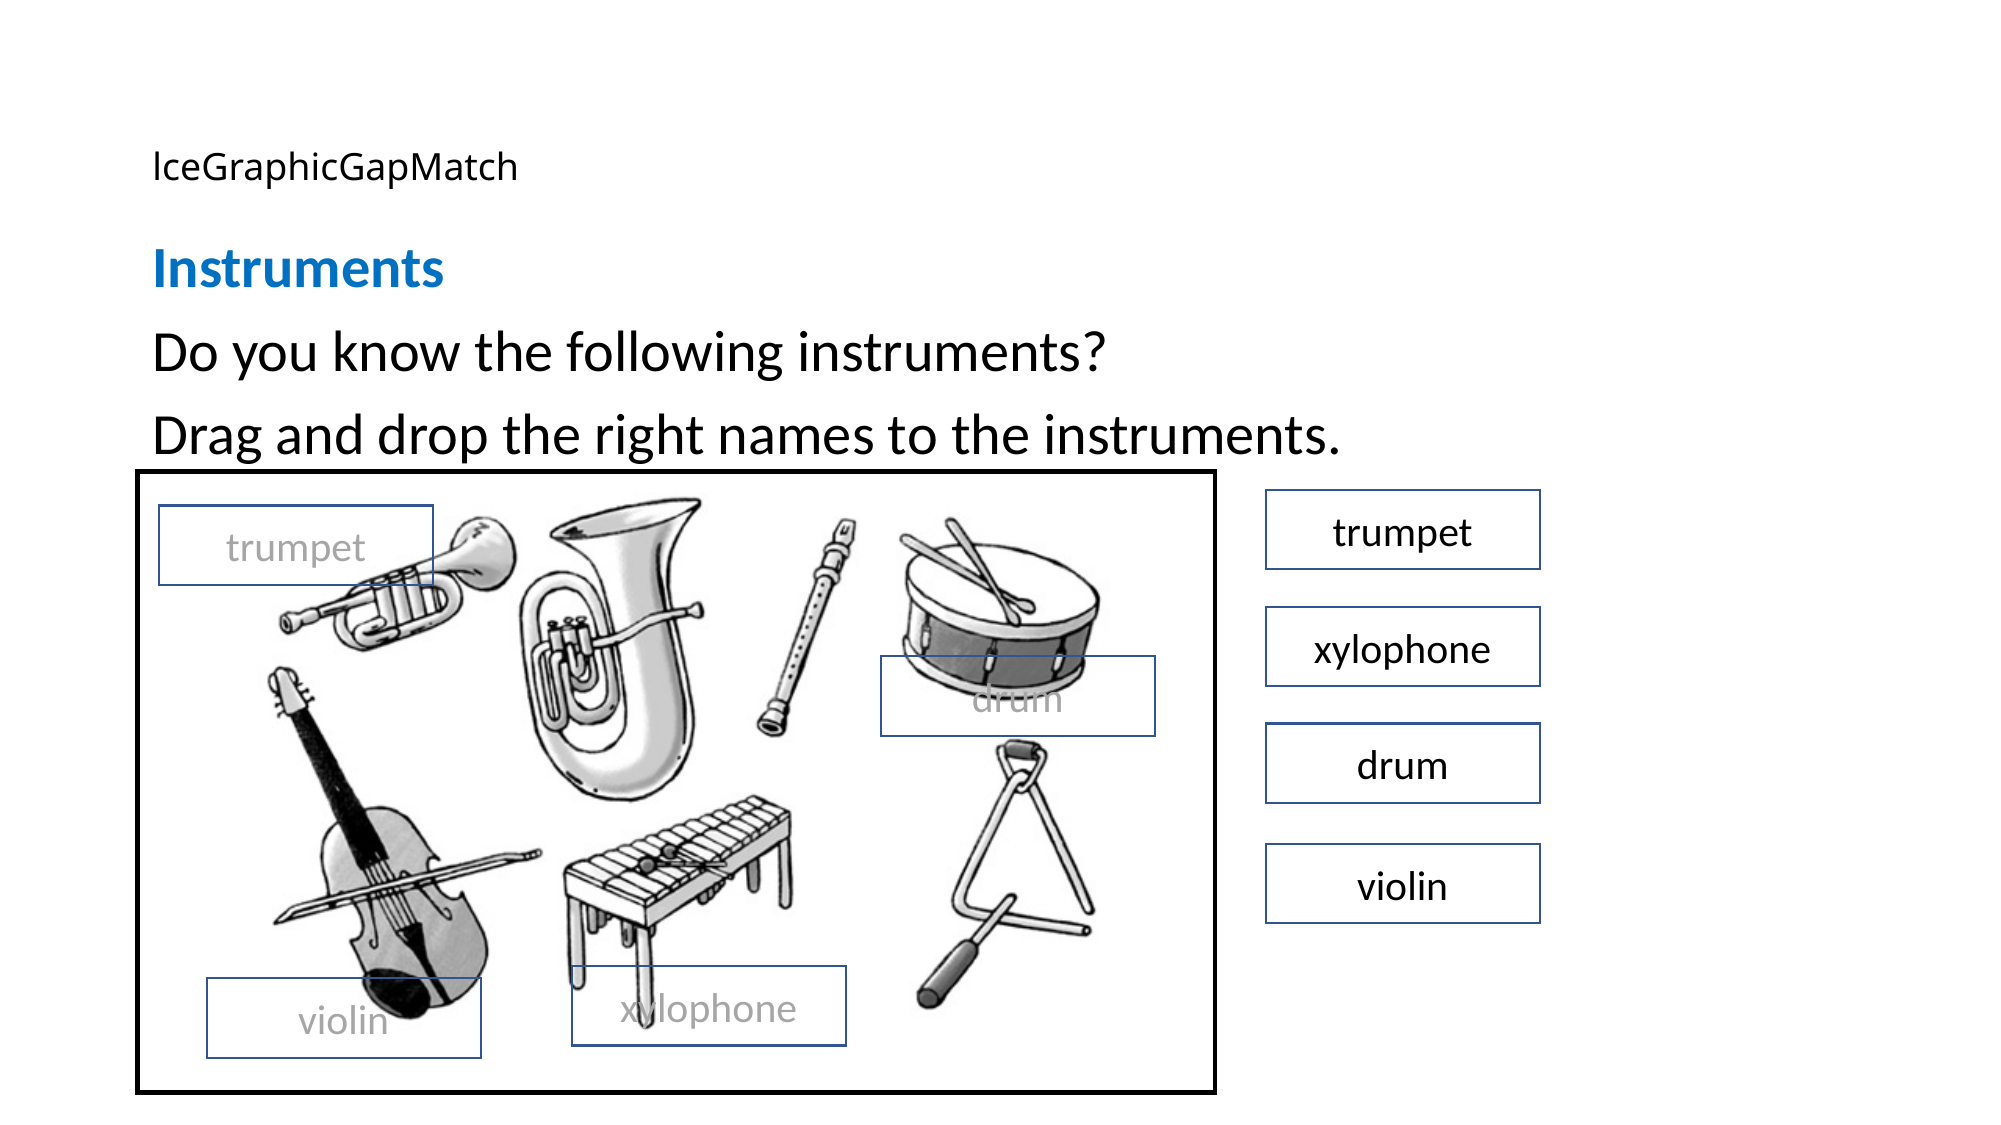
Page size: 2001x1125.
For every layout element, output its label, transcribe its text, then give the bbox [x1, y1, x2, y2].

picture [246, 492, 1122, 1035]
title lceGraphicGapMatch [137, 59, 1863, 229]
text_box xylophone [1265, 606, 1541, 687]
list Instruments Do you know the following instruments? Drag and drop the right names to the instruments. [137, 229, 1863, 944]
text_box trumpet [1265, 489, 1541, 570]
text_box drum [1265, 722, 1541, 804]
text_box violin [1265, 843, 1541, 924]
text_box [136, 471, 1216, 1093]
